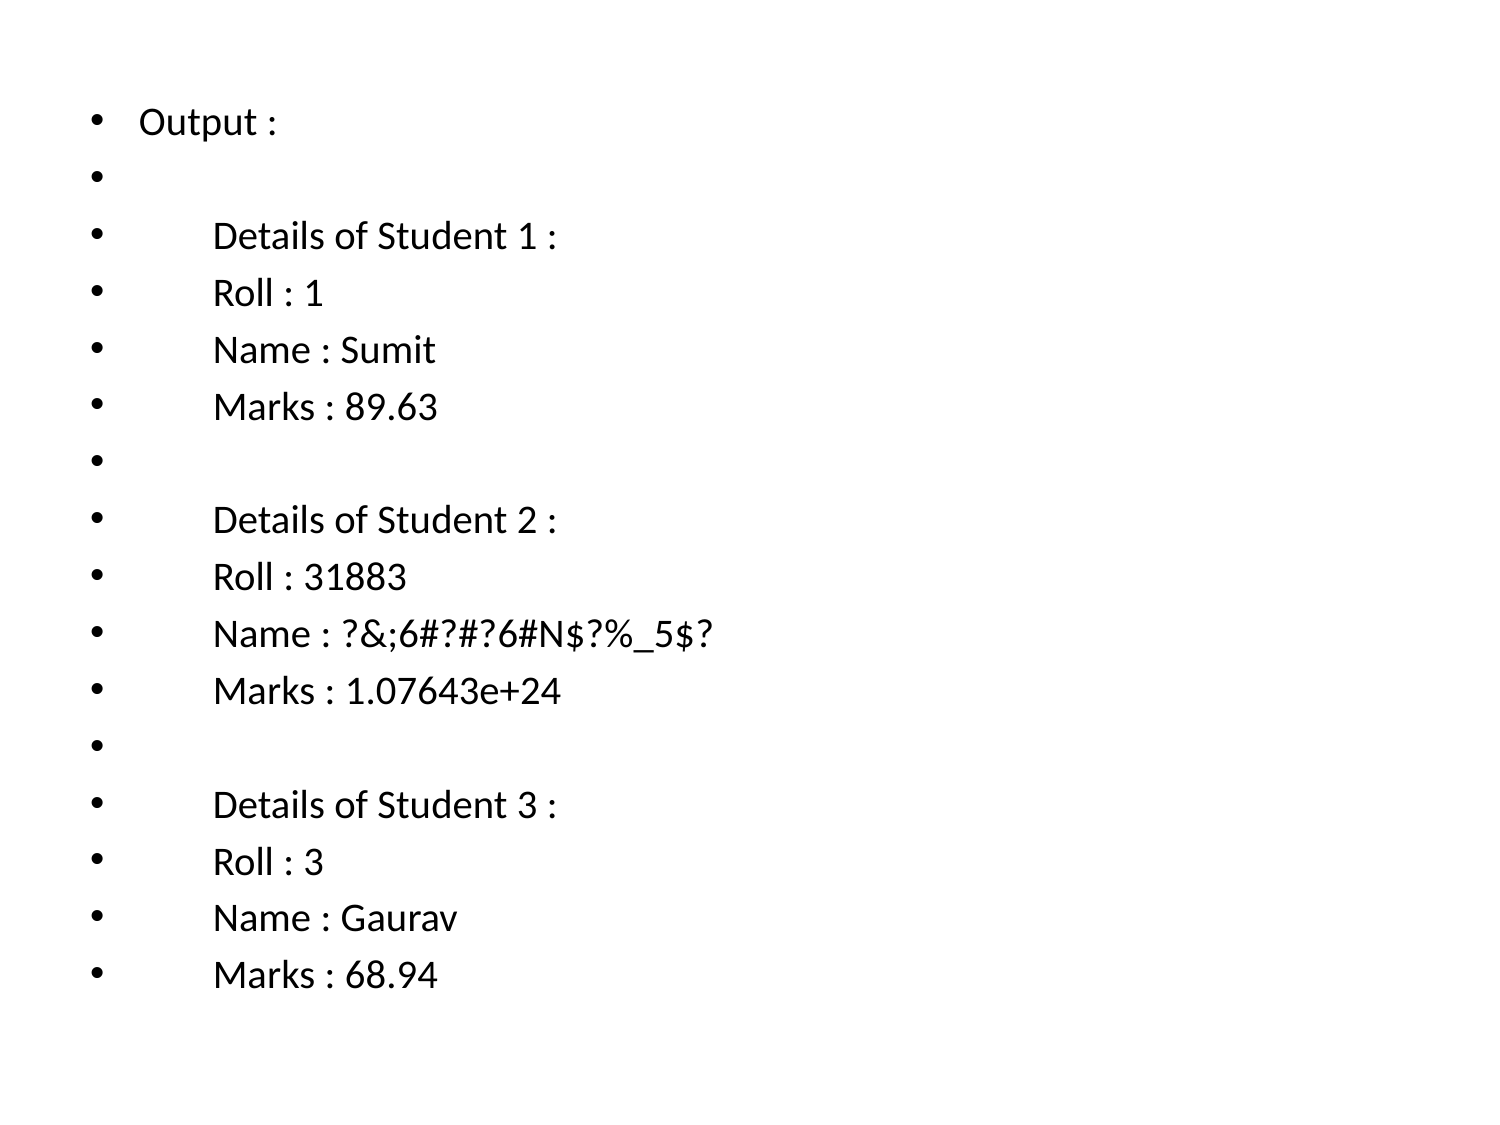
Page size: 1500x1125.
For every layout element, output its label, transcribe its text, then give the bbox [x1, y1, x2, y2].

list Output : Details of Student 1 : Roll : 1 Name : Sumit Marks : 89.63 Details of Student 2 : Roll : 31883 Name : ?&;6#?#?6#N$?%_5$? Marks : 1.07643e+24 Details of Student 3 : Roll : 3 Name : Gaurav Marks : 68.94 [75, 87, 1425, 1005]
